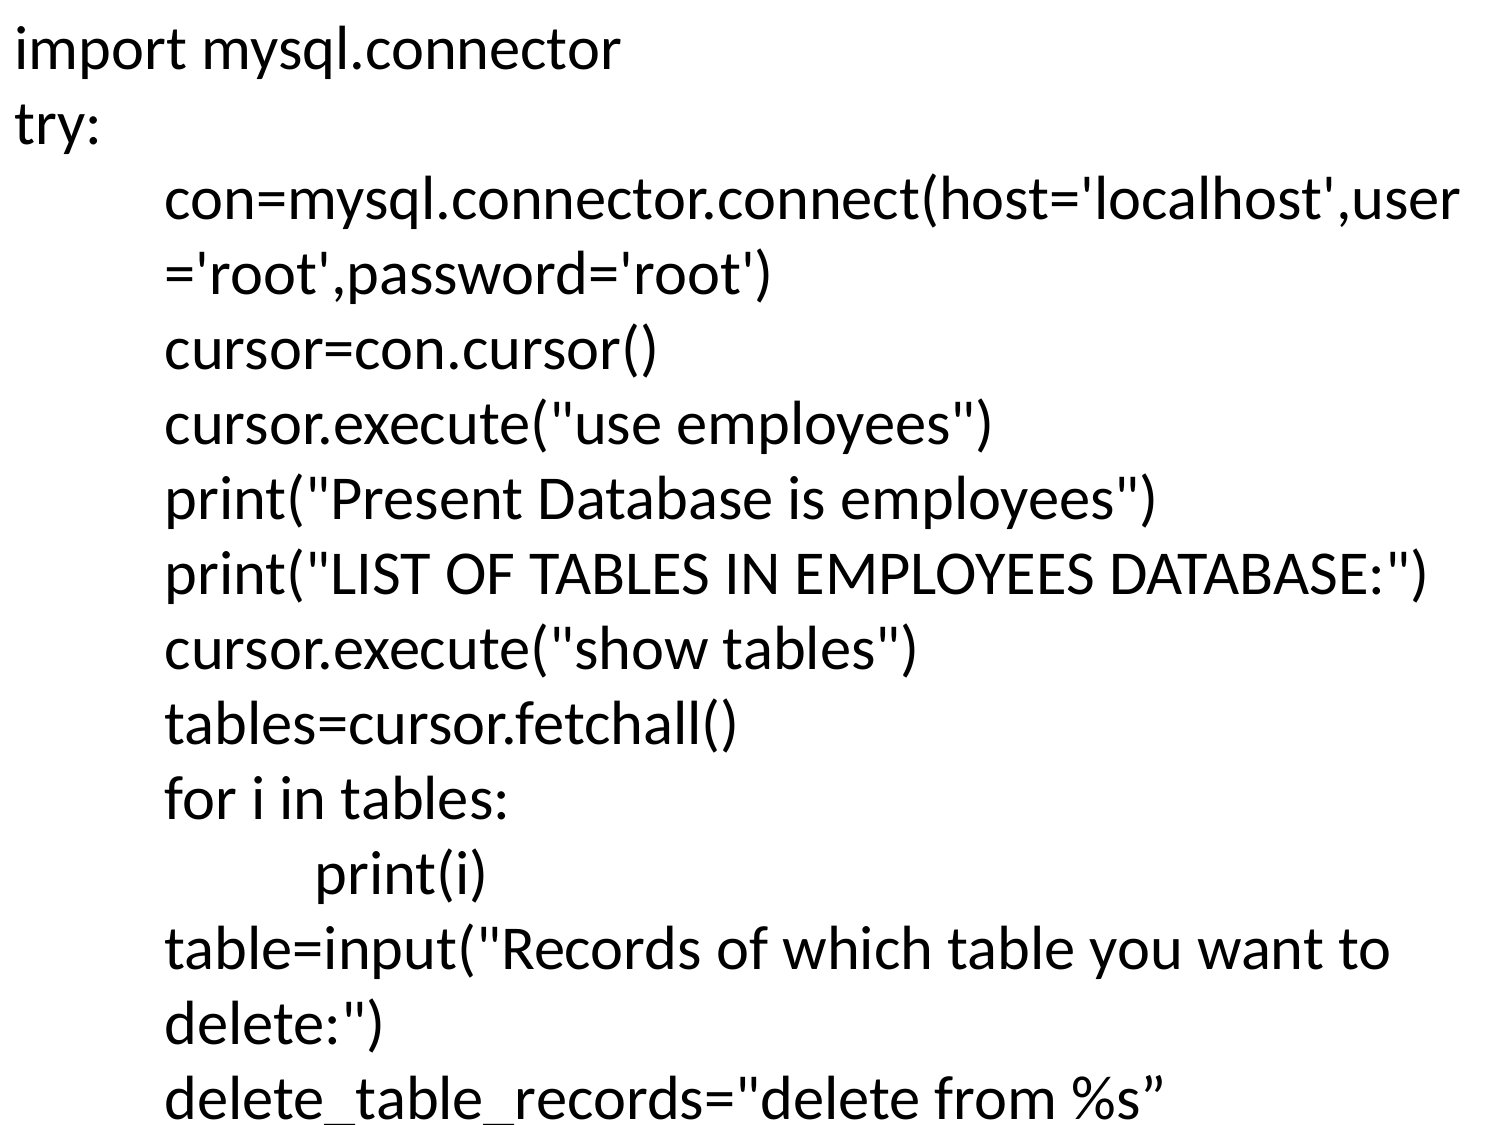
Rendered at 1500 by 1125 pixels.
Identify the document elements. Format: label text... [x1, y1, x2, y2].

text_box import mysql.connector try: con=mysql.connector.connect(host='localhost',user ='root',password='root') cursor=con.cursor() cursor.execute("use employees") print("Present Database is employees") print("LIST OF TABLES IN EMPLOYEES DATABASE:") cursor.execute("show tables") tables=cursor.fetchall() for i in tables: print(i) table=input("Records of which table you want to delete:") delete_table_records="delete from %s” [0, 0, 1500, 1125]
